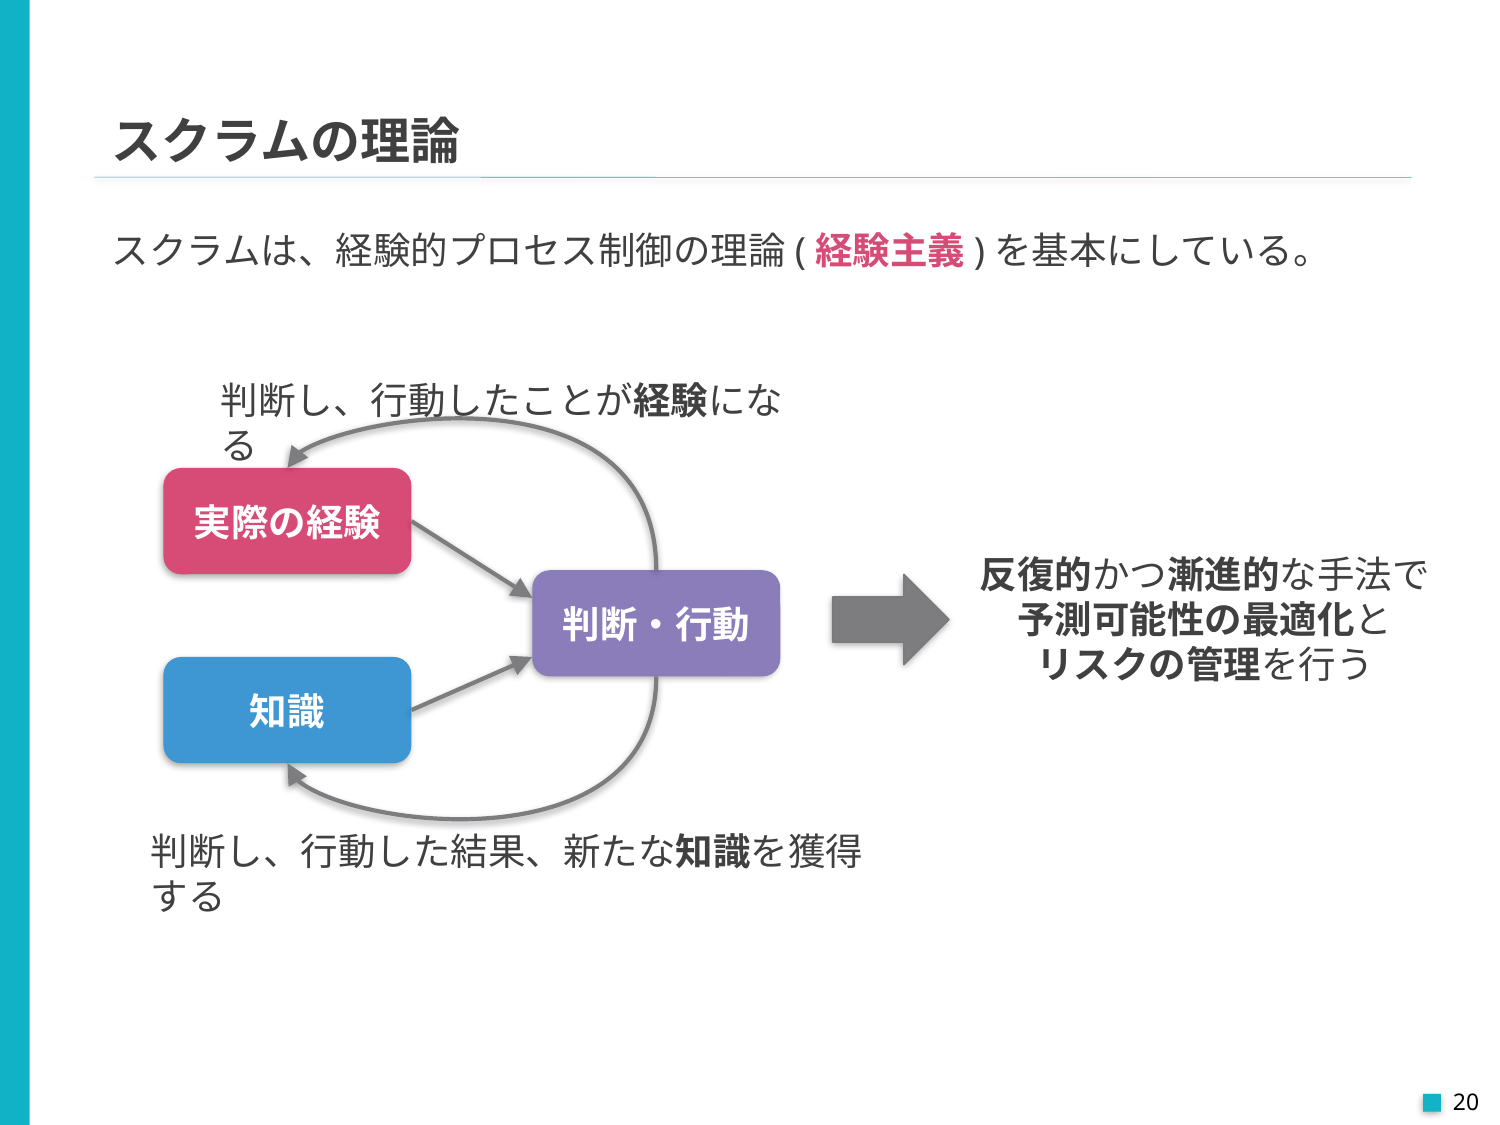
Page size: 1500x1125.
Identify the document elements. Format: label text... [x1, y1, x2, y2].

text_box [163, 467, 781, 764]
list スクラムの理論 [97, 102, 1054, 162]
text_box [831, 573, 950, 666]
text_box 判断し、行動した結果、新たな知識を獲得する [135, 820, 906, 926]
text_box 反復的かつ漸進的な手法で 予測可能性の最適化と リスクの管理を行う [962, 543, 1447, 694]
picture [0, 0, 50, 1125]
text_box スクラムは、経験的プロセス制御の理論(経験主義)を基本にしている。 [97, 219, 1385, 280]
text_box 判断し、行動したことが経験になる [205, 369, 806, 475]
